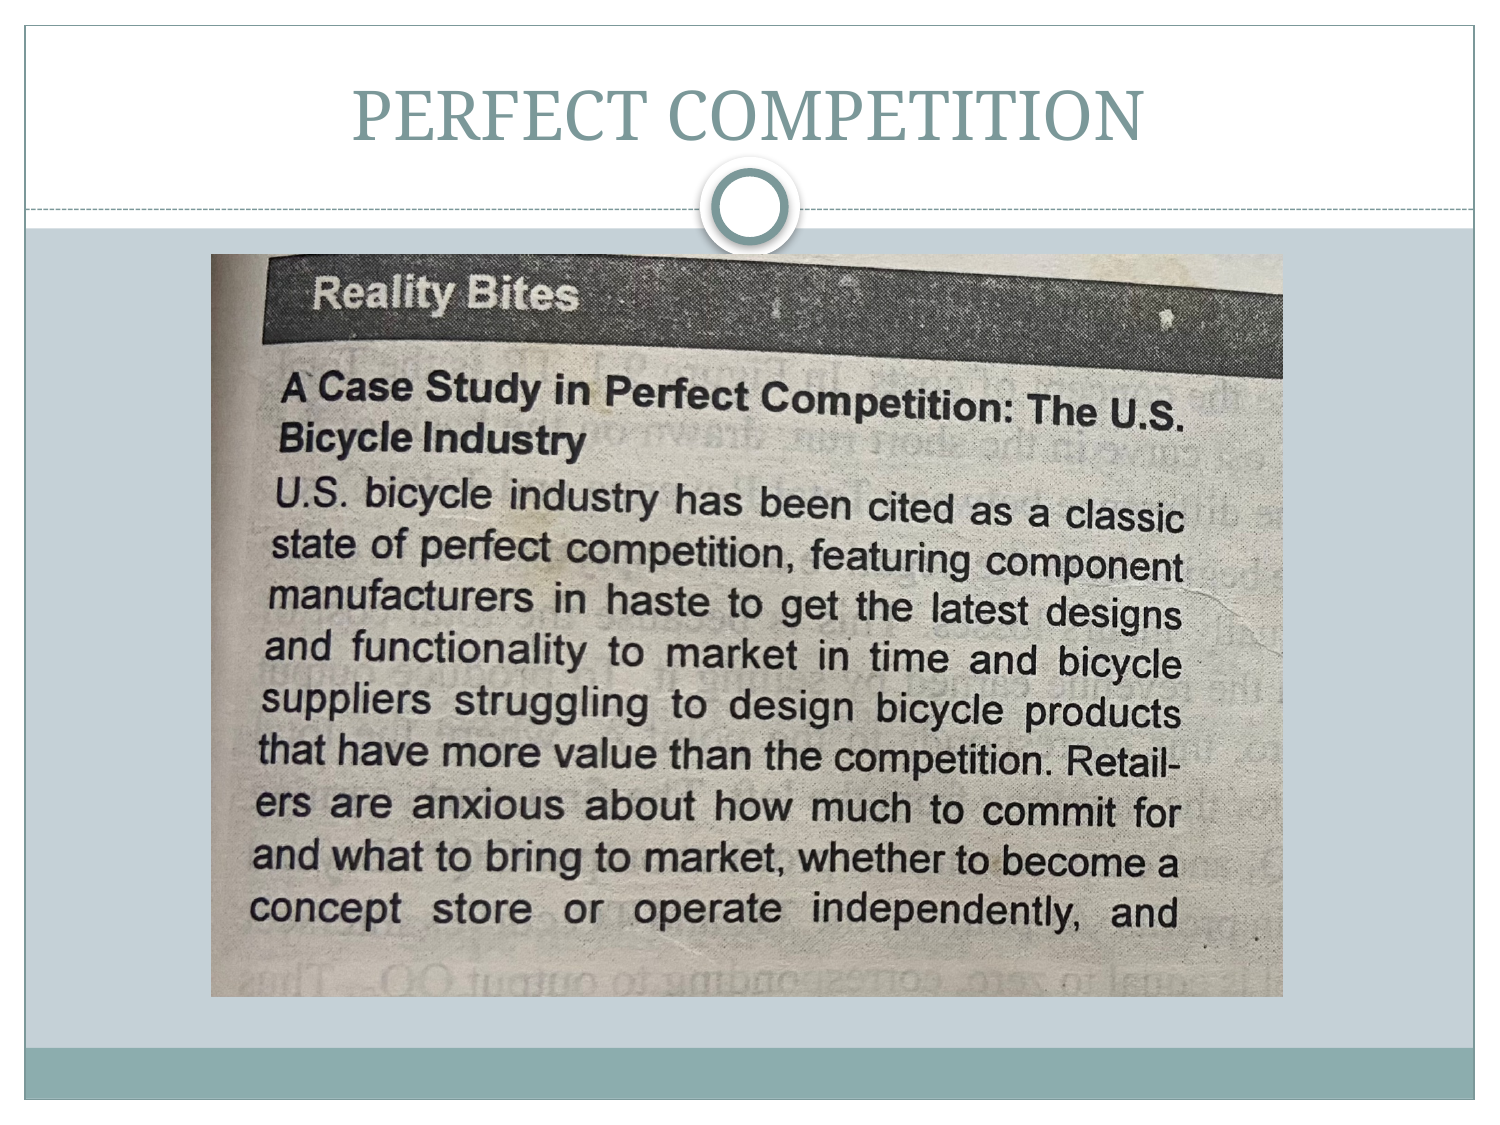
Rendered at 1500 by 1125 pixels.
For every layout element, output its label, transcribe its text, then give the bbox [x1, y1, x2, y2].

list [211, 254, 1283, 997]
title PERFECT COMPETITION [49, 37, 1450, 162]
